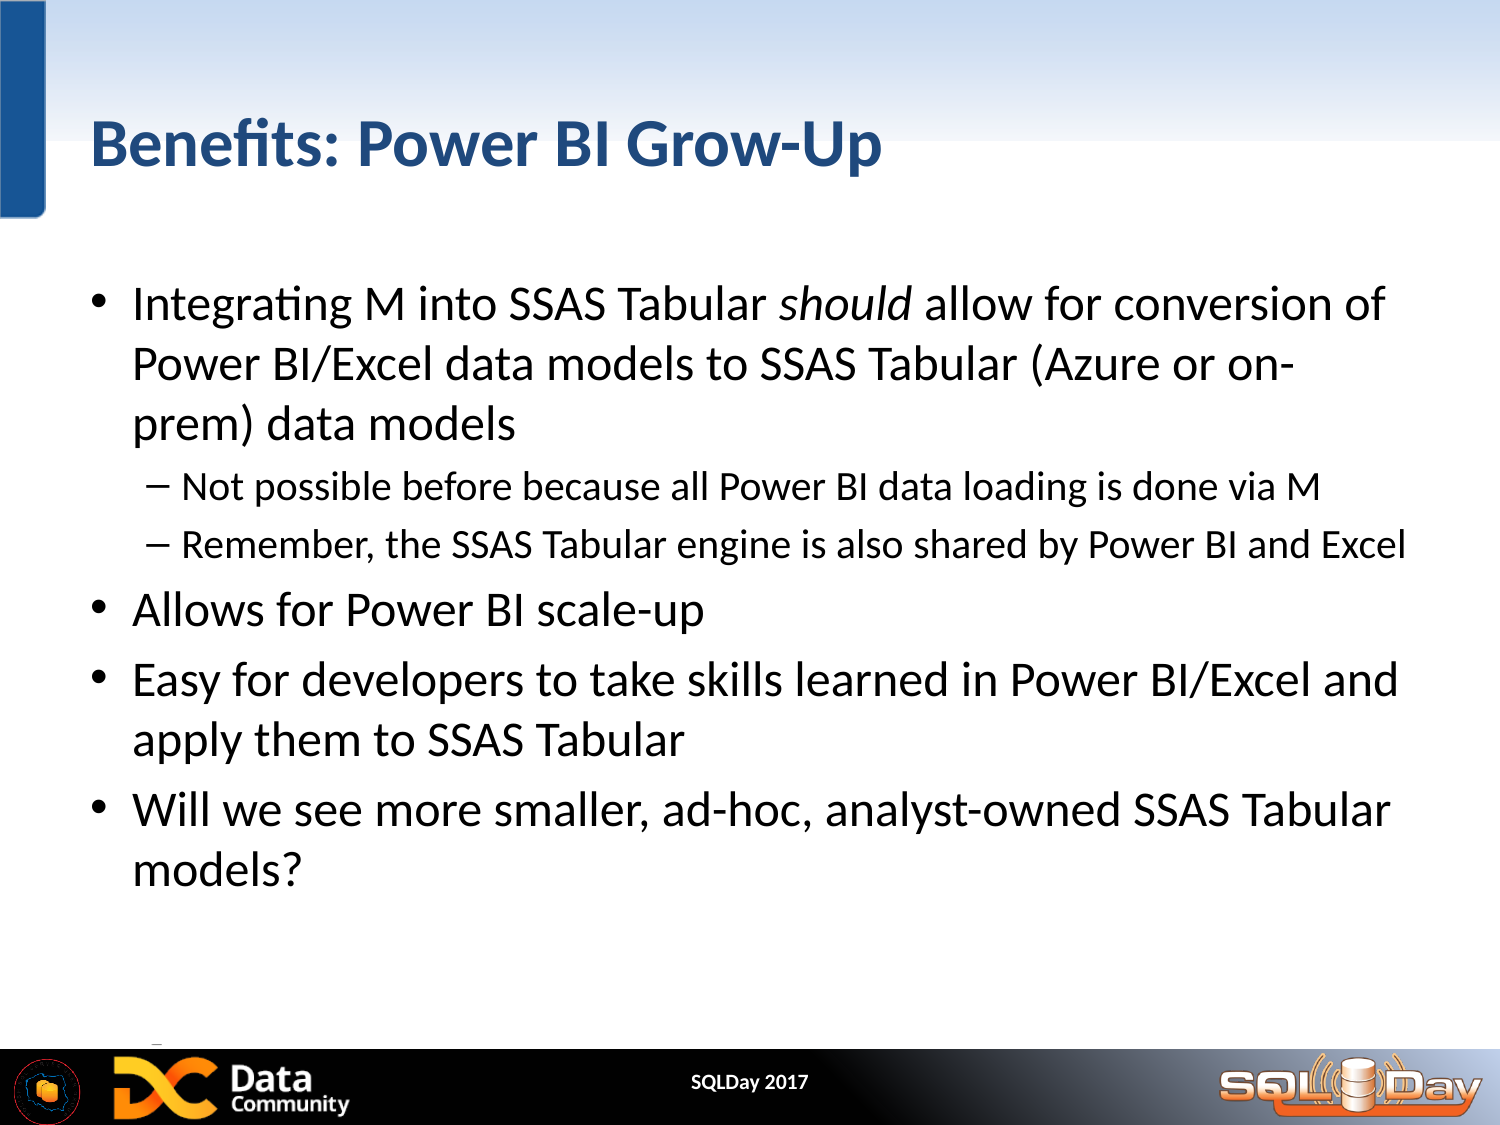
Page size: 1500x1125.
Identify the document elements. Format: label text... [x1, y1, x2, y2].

picture [0, 0, 46, 219]
picture [1219, 1053, 1483, 1117]
title Benefits: Power BI Grow-Up [75, 45, 1425, 233]
list Integrating M into SSAS Tabular should allow for conversion of Power BI/Excel data models to SSAS Tabular (Azure or on-prem) data models Not possible before because all Power BI data loading is done via M Remember, the SSAS Tabular engine is also shared by Power BI and Excel Allows for Power BI scale-up Easy for developers to take skills learned in Power BI/Excel and apply them to SSAS Tabular Will we see more smaller, ad-hoc, analyst-owned SSAS Tabular models? [75, 262, 1425, 1005]
picture [92, 1044, 378, 1125]
picture [12, 1057, 81, 1125]
